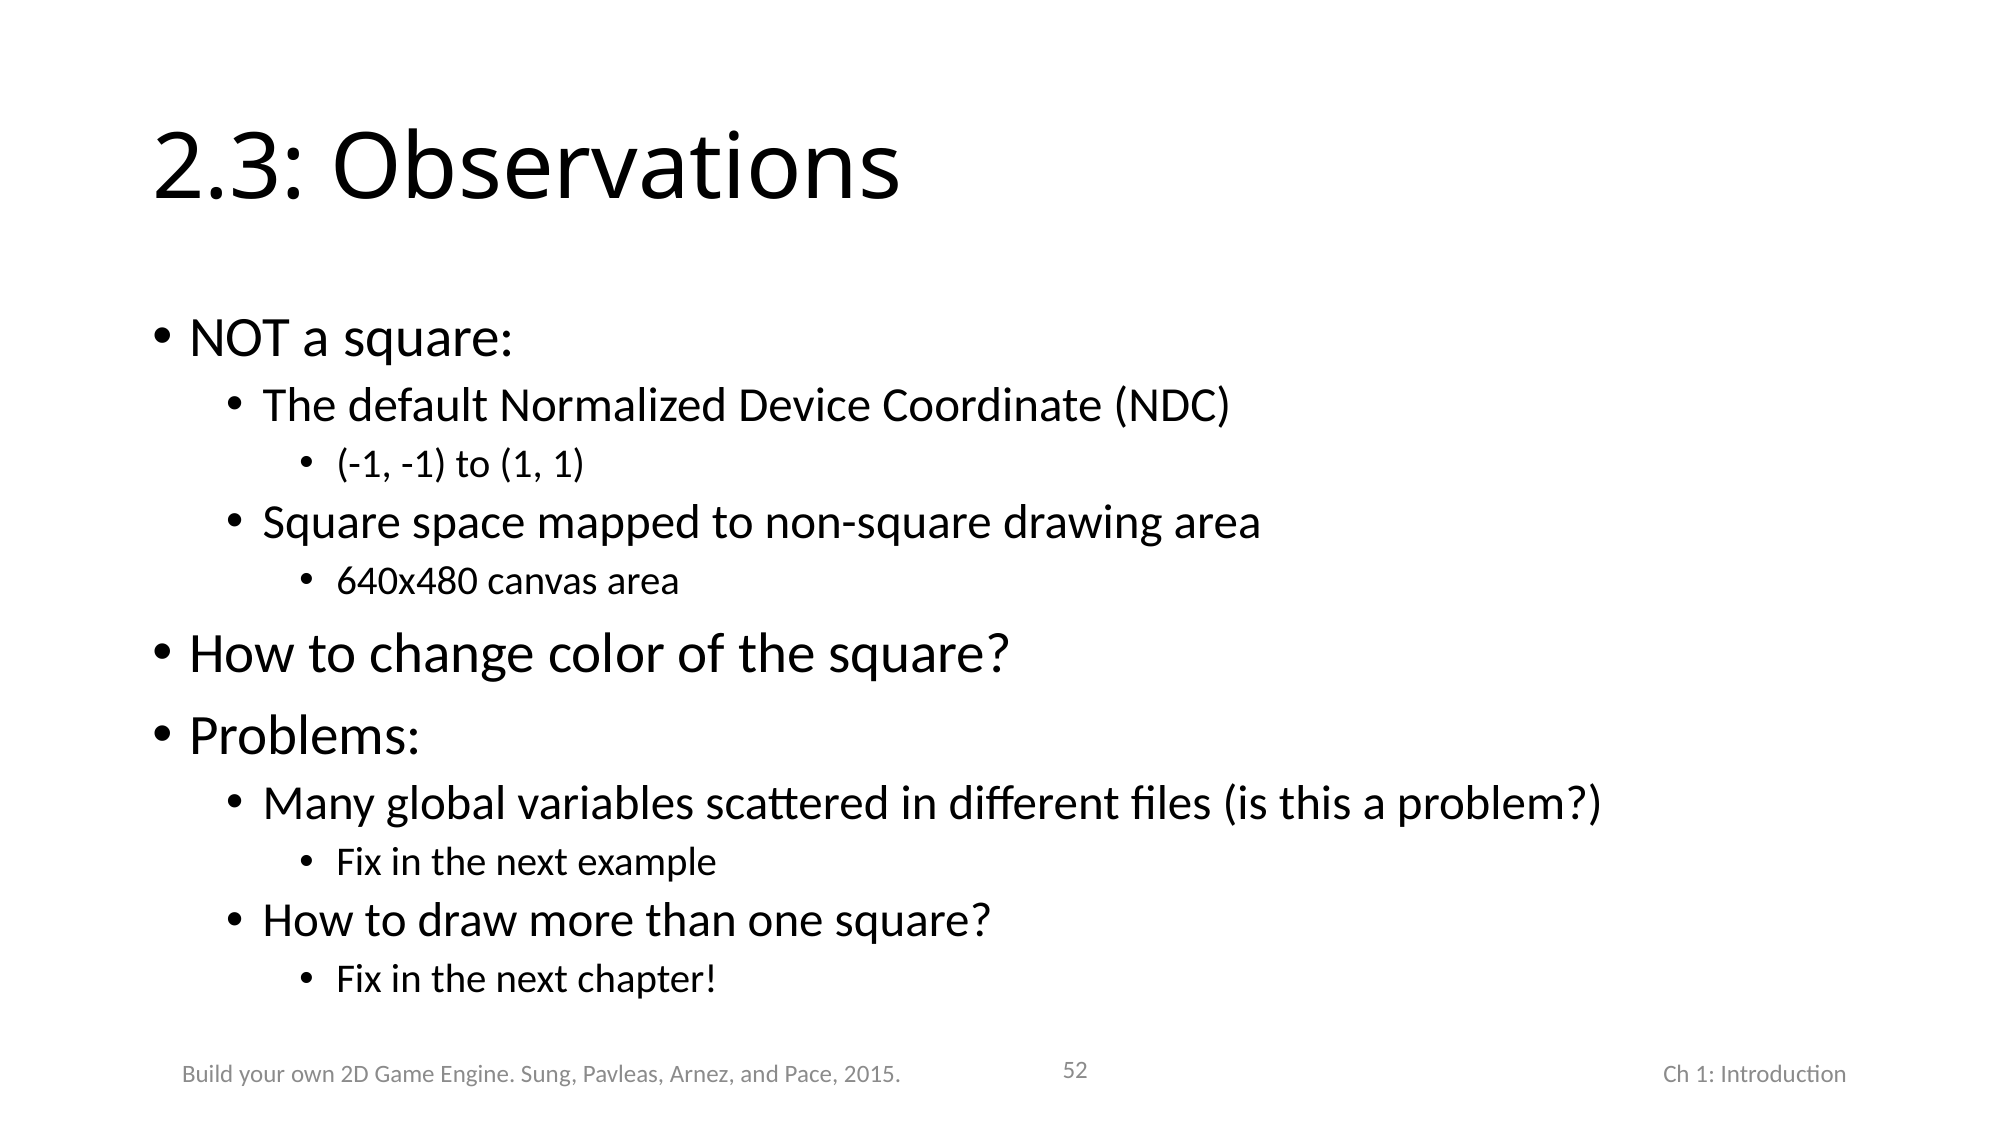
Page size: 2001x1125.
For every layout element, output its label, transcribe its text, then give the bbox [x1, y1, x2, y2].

list NOT a square: The default Normalized Device Coordinate (NDC) (-1, -1) to (1, 1) Square space mapped to non-square drawing area 640x480 canvas area How to change color of the square? Problems: Many global variables scattered in different files (is this a problem?) Fix in the next example How to draw more than one square? Fix in the next chapter! [137, 299, 1863, 1014]
title 2.3: Observations [137, 59, 1863, 278]
